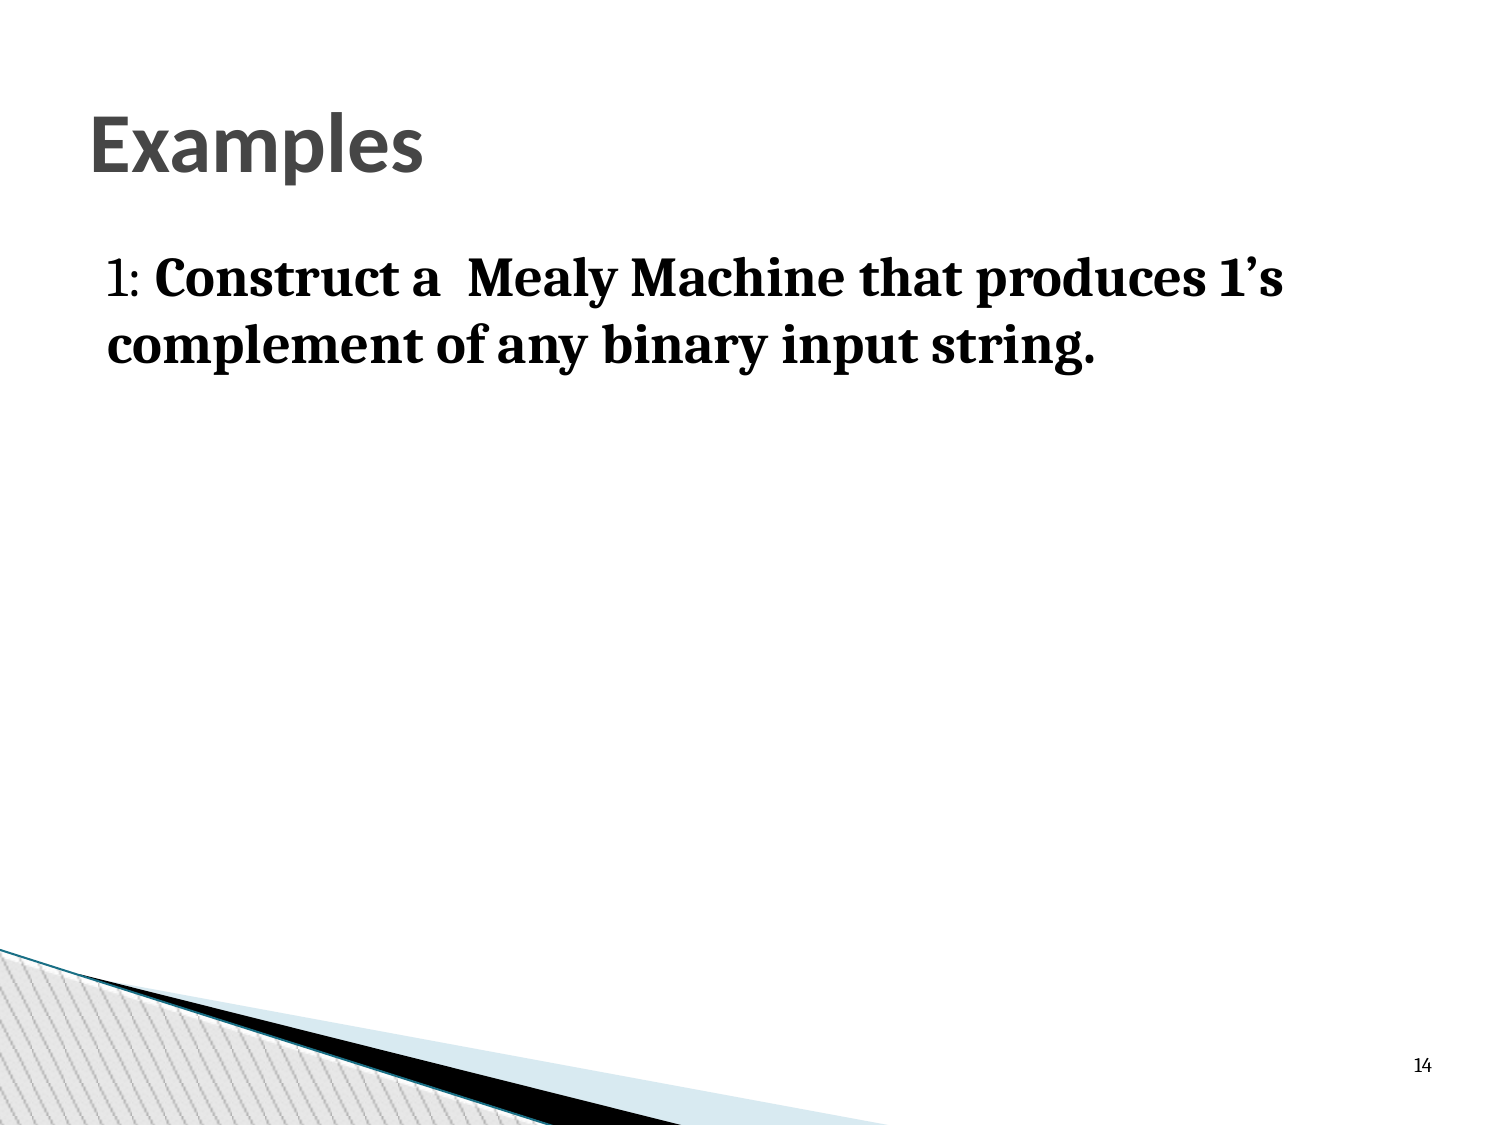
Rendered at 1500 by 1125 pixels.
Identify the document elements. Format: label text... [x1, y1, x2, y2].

text_box 14 [1387, 1025, 1447, 1085]
text_box 1: Construct a Mealy Machine that produces 1’s complement of any binary input string. [75, 232, 1425, 975]
text_box Examples [75, 45, 1425, 232]
